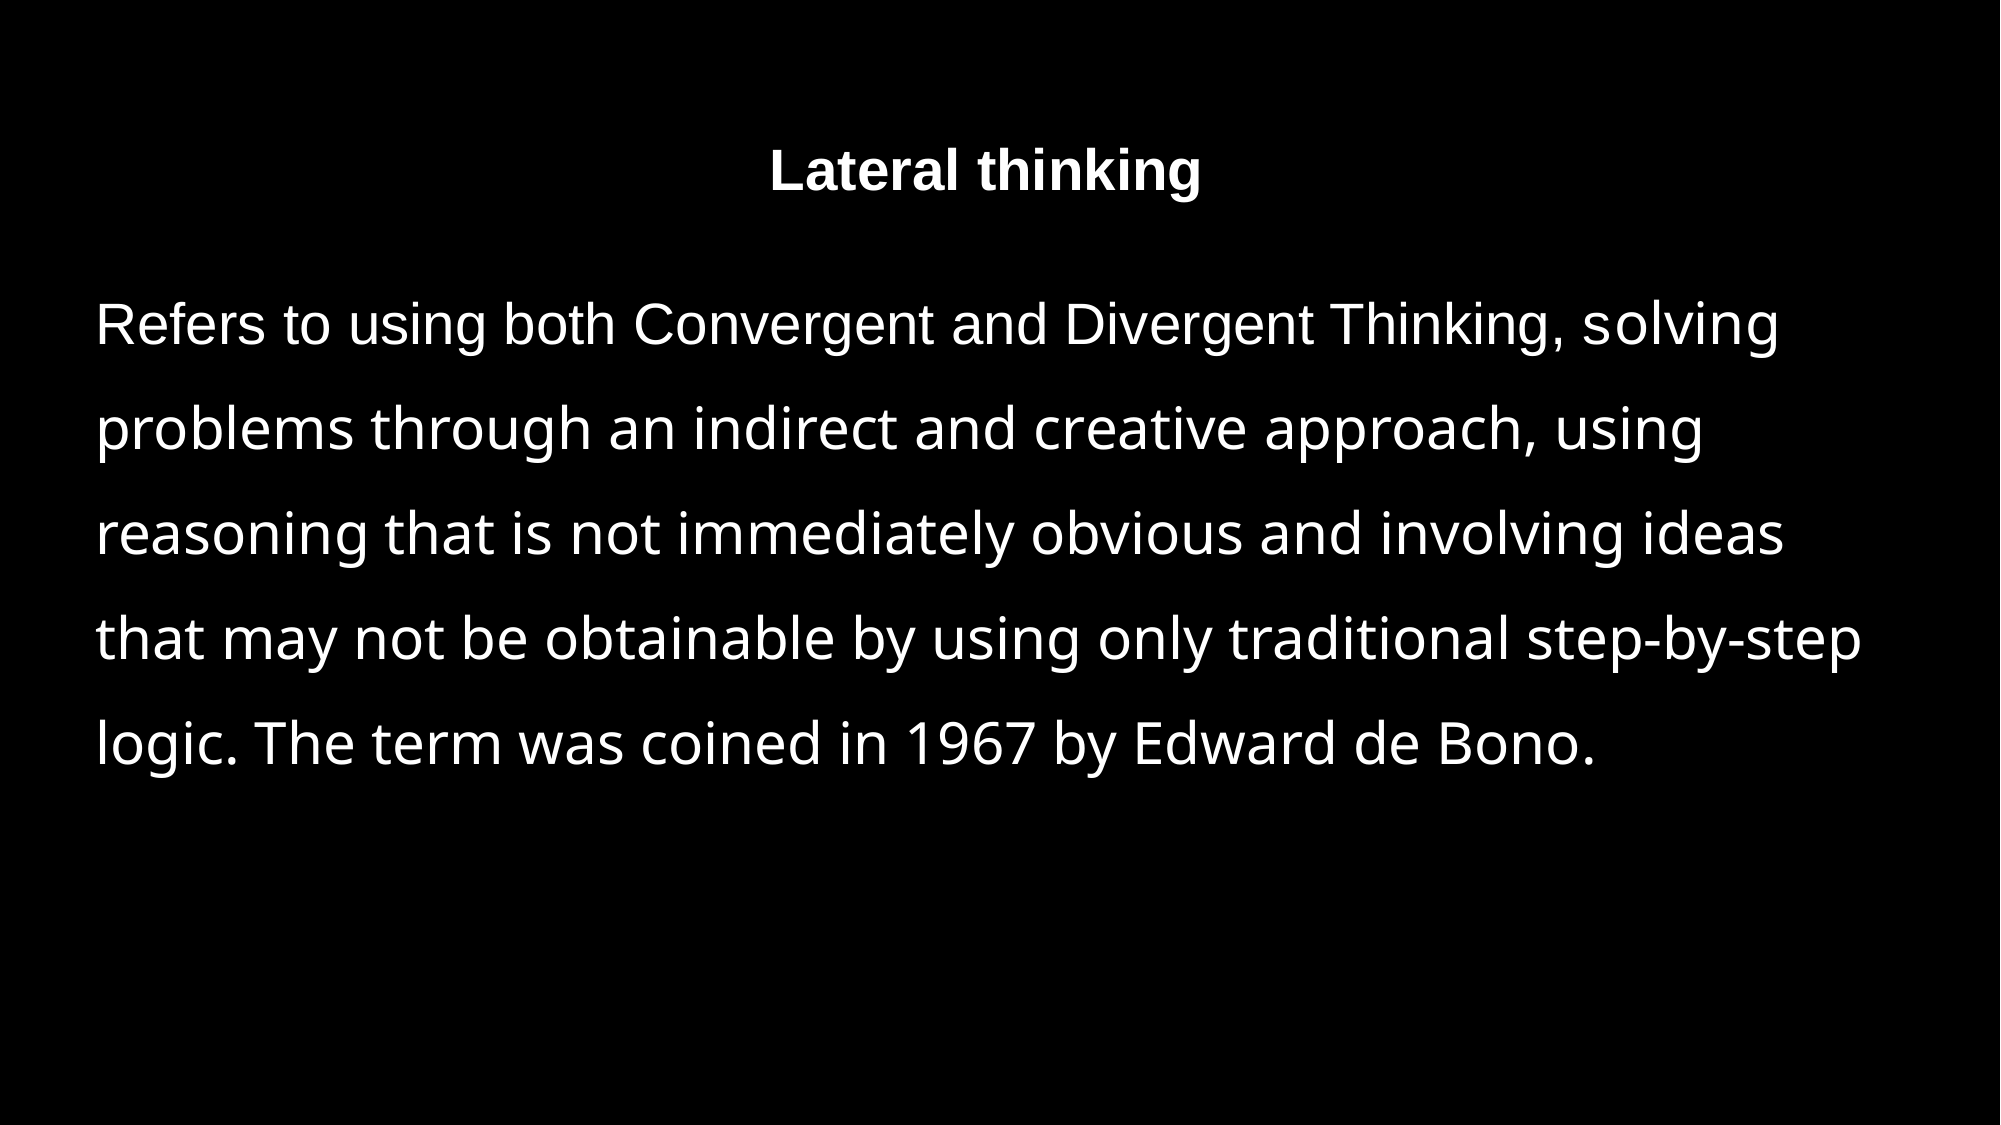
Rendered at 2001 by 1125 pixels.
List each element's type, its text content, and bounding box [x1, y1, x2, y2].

text_box Refers to using both Convergent and Divergent Thinking, solving problems through an indirect and creative approach, using reasoning that is not immediately obvious and involving ideas that may not be obtainable by using only traditional step-by-step logic. The term was coined in 1967 by Edward de Bono. [80, 244, 1894, 784]
text_box Lateral thinking [754, 124, 1219, 210]
